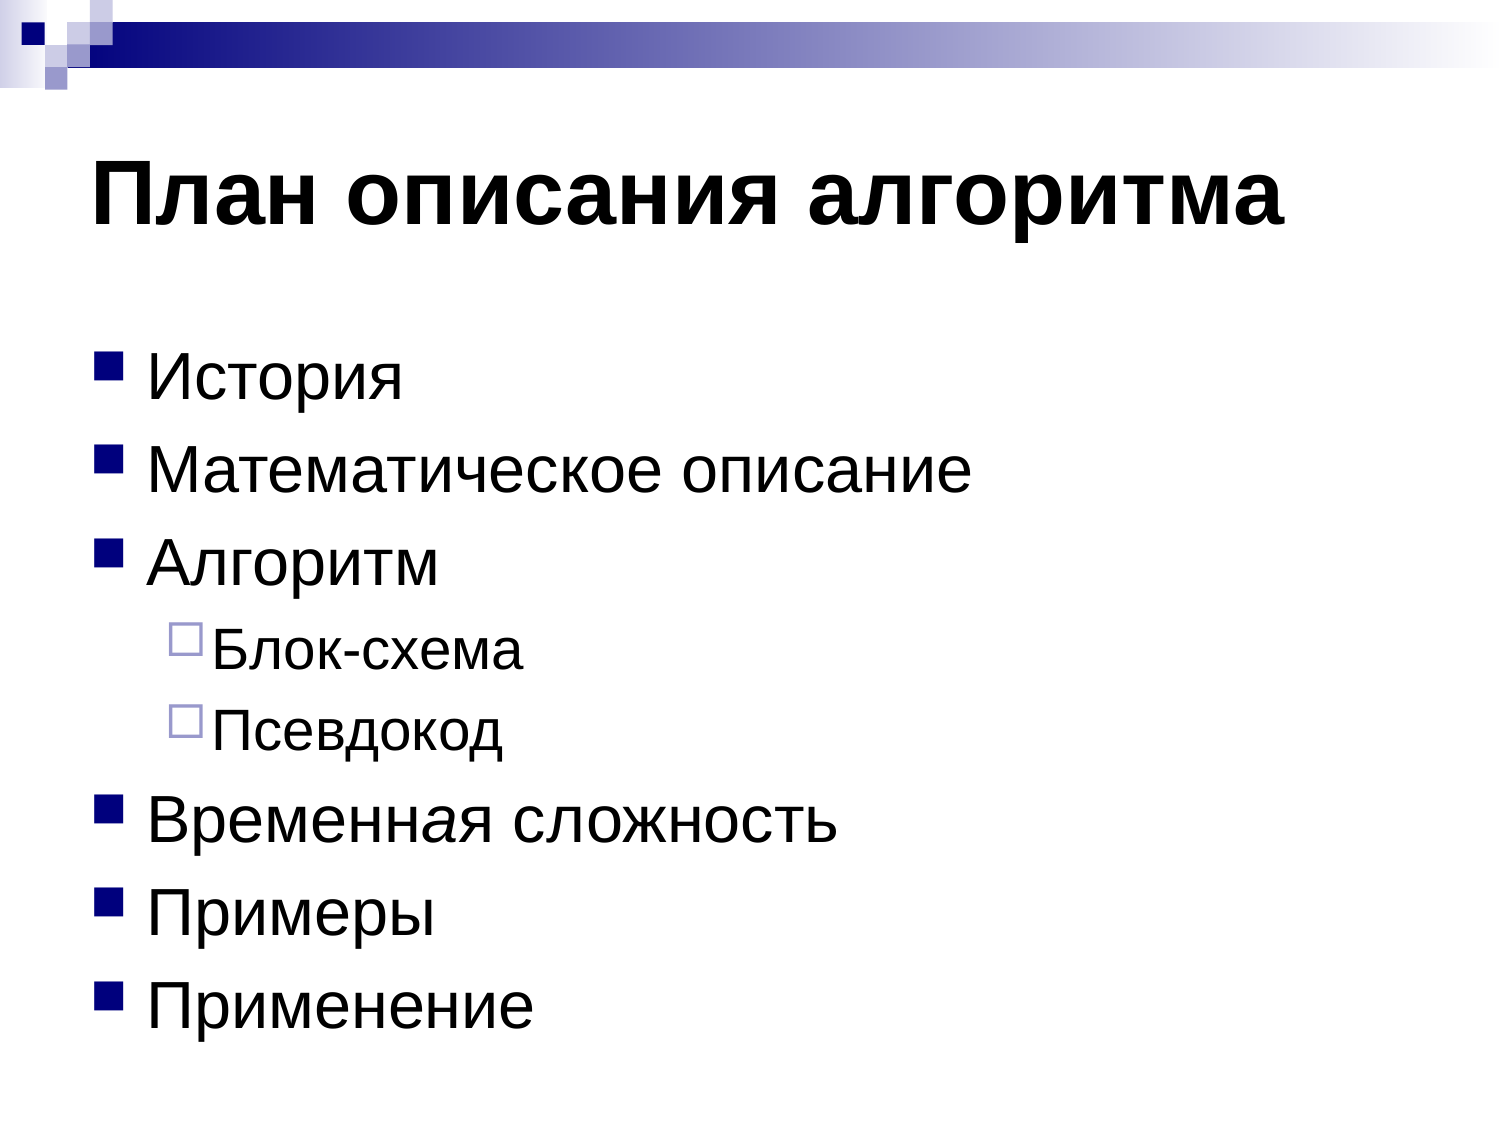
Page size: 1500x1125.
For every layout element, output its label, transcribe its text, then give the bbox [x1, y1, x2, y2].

title План описания алгоритма [75, 75, 1425, 300]
list История Математическое описание Алгоритм Блок-схема Псевдокод Временная сложность Примеры Применение [75, 324, 1425, 1075]
